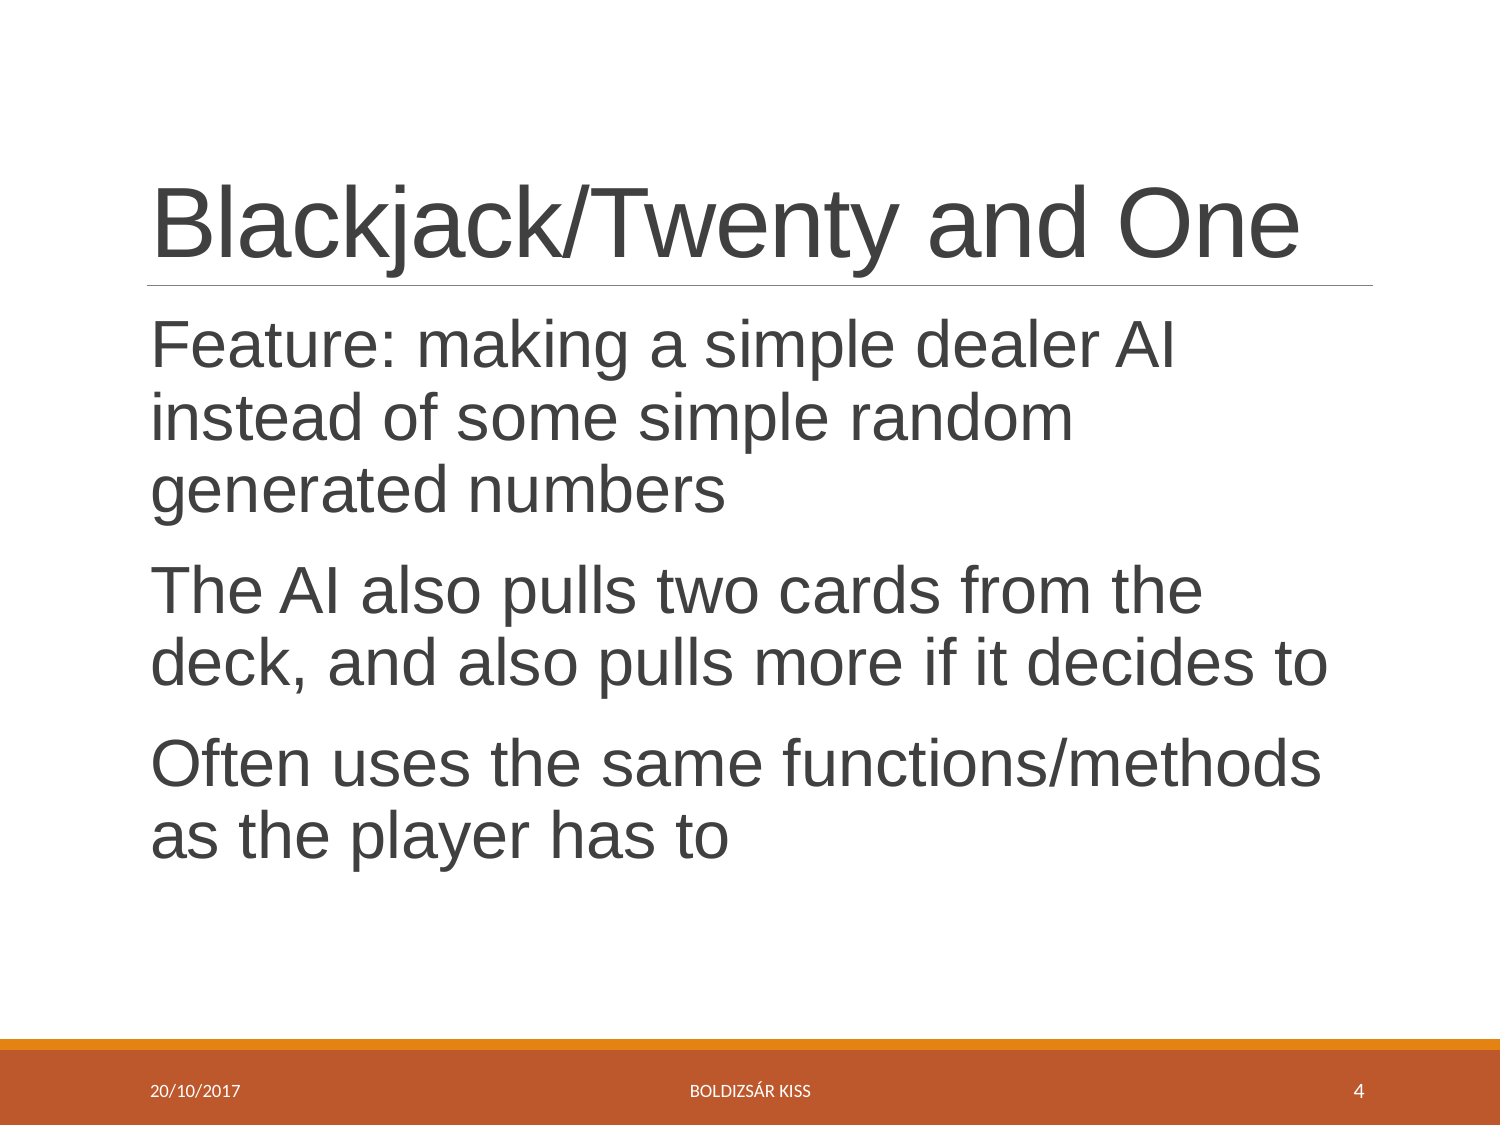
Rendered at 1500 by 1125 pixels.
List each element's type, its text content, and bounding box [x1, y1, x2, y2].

title Blackjack/Twenty and One [135, 47, 1373, 285]
slide_number 4 [1218, 1059, 1380, 1120]
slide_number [135, 1059, 440, 1120]
footer Boldizsár Kiss [453, 1059, 1047, 1120]
list Feature: making a simple dealer AI instead of some simple random generated numbers The AI also pulls two cards from the deck, and also pulls more if it decides to Often uses the same functions/methods as the player has to [135, 302, 1373, 963]
